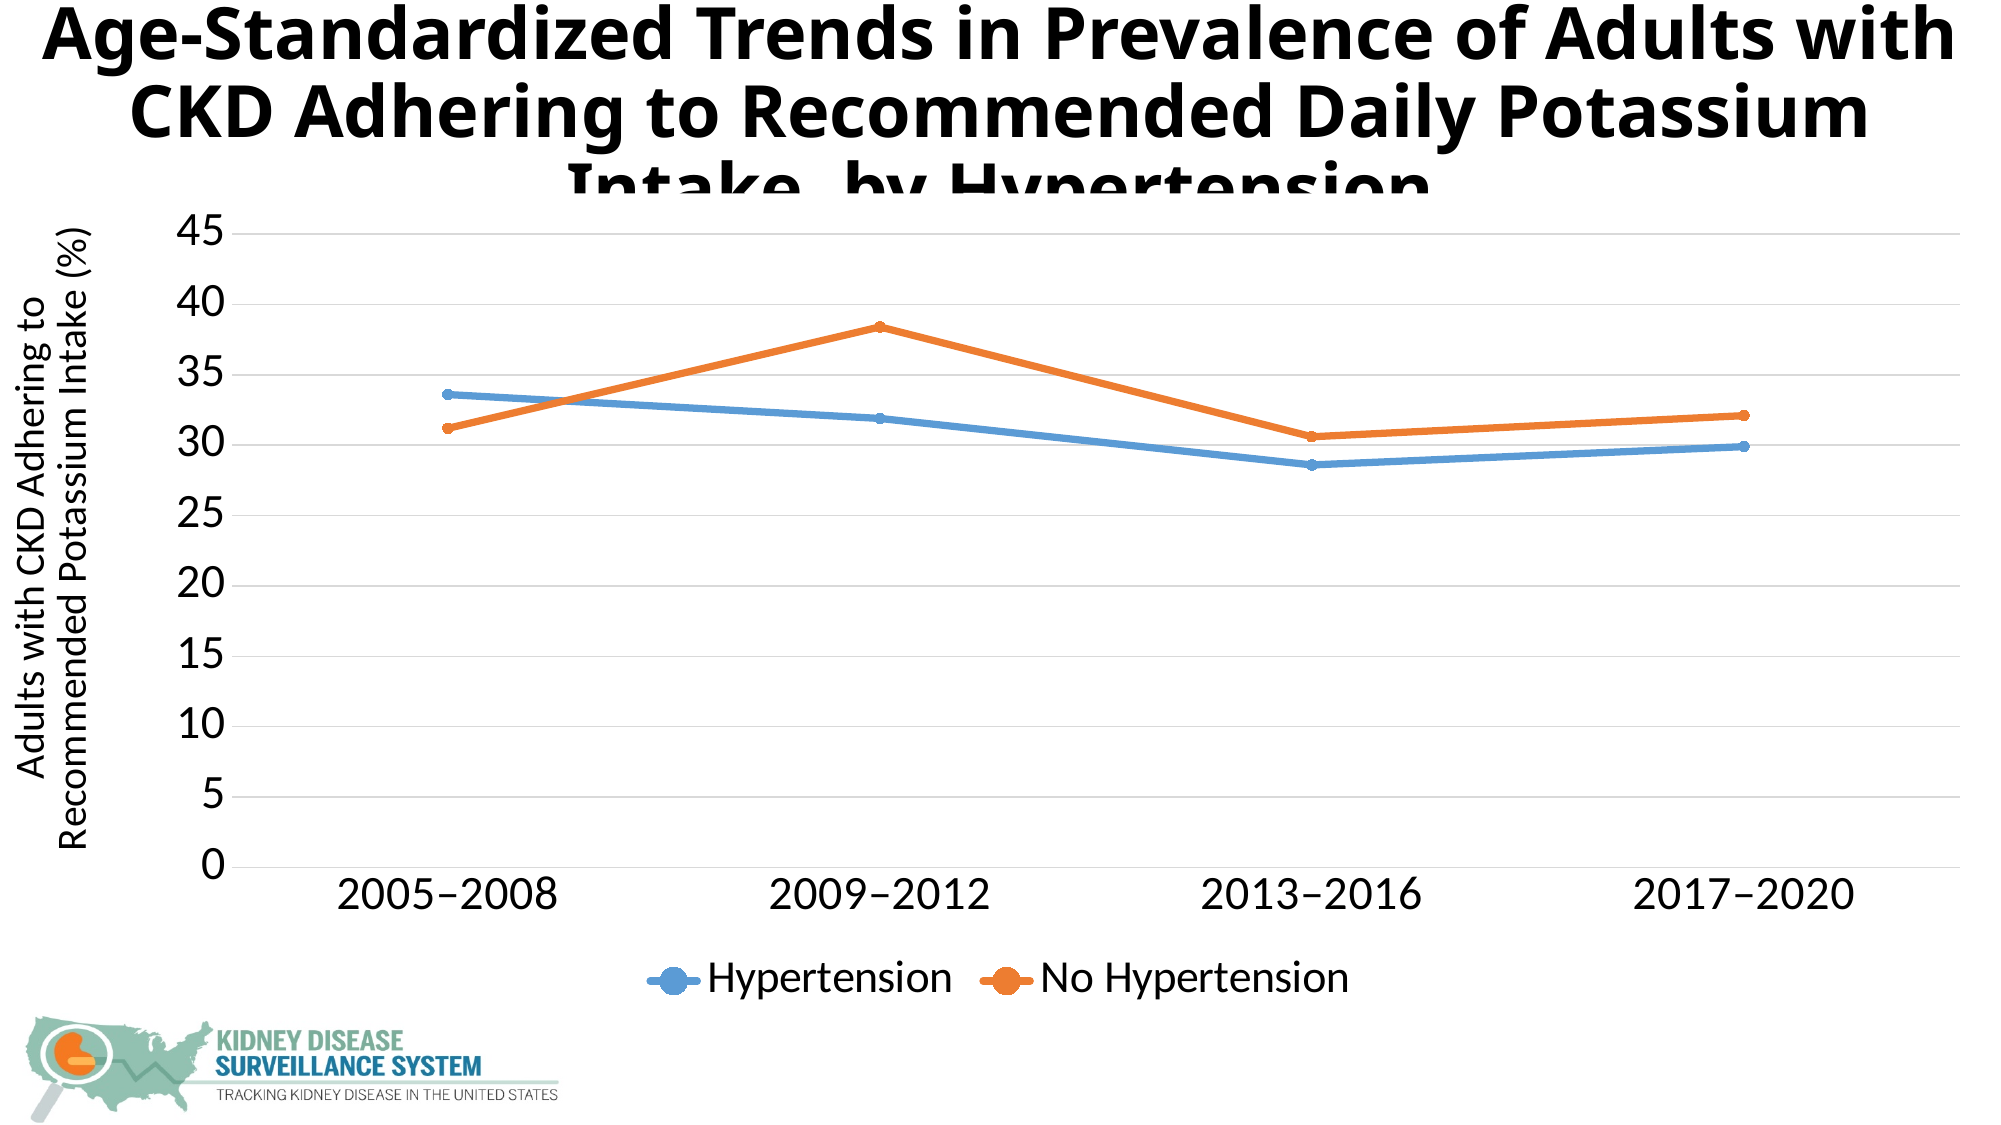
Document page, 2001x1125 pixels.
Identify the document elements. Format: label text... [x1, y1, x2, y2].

chart [0, 193, 2000, 1013]
picture [22, 1013, 567, 1125]
title Age-Standardized Trends in Prevalence of Adults with CKD Adhering to Recommended Daily Potassium Intake, by Hypertension [24, 5, 1975, 193]
